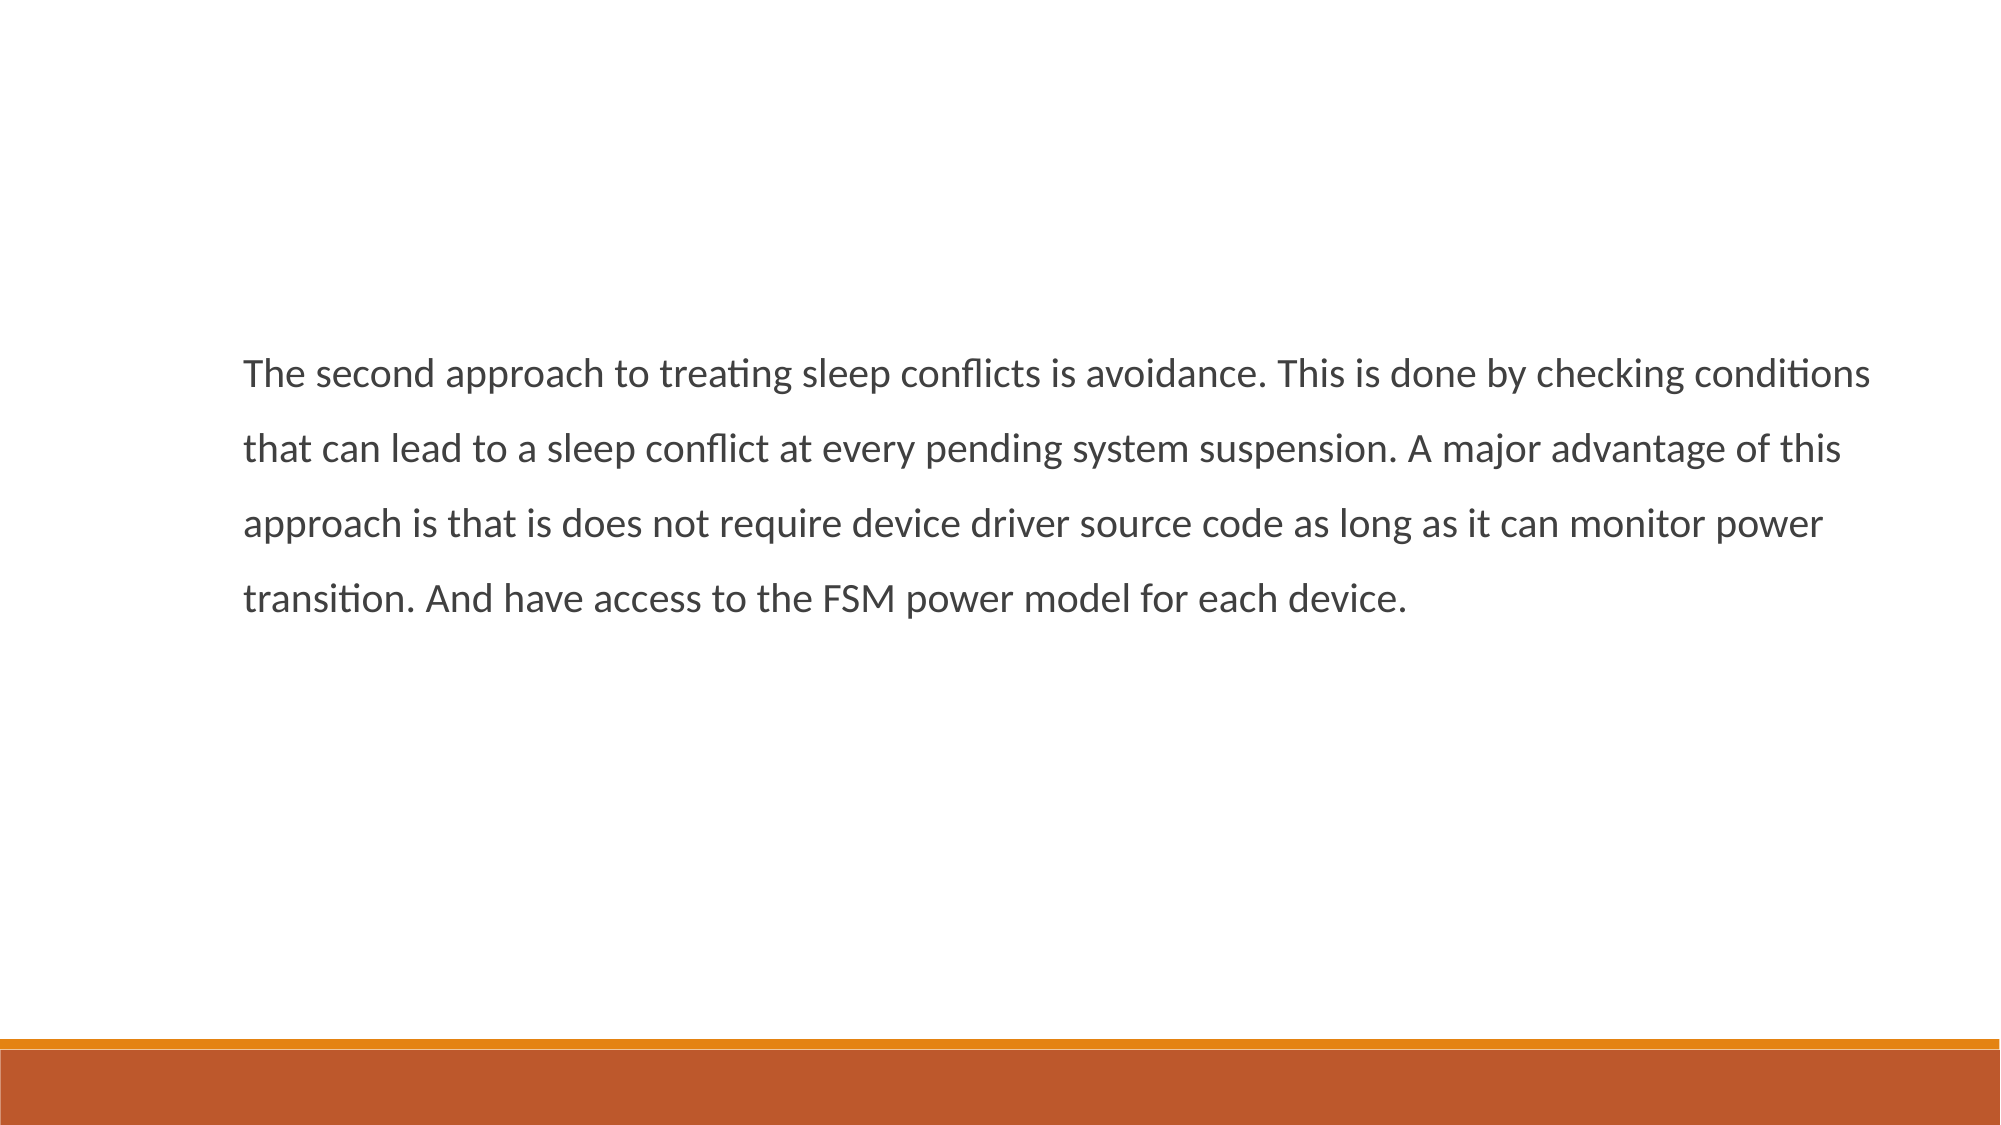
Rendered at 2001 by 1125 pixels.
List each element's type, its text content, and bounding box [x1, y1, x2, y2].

list The second approach to treating sleep conflicts is avoidance. This is done by checking conditions that can lead to a sleep conflict at every pending system suspension. A major advantage of this approach is that is does not require device driver source code as long as it can monitor power transition. And have access to the FSM power model for each device. [228, 234, 1879, 894]
